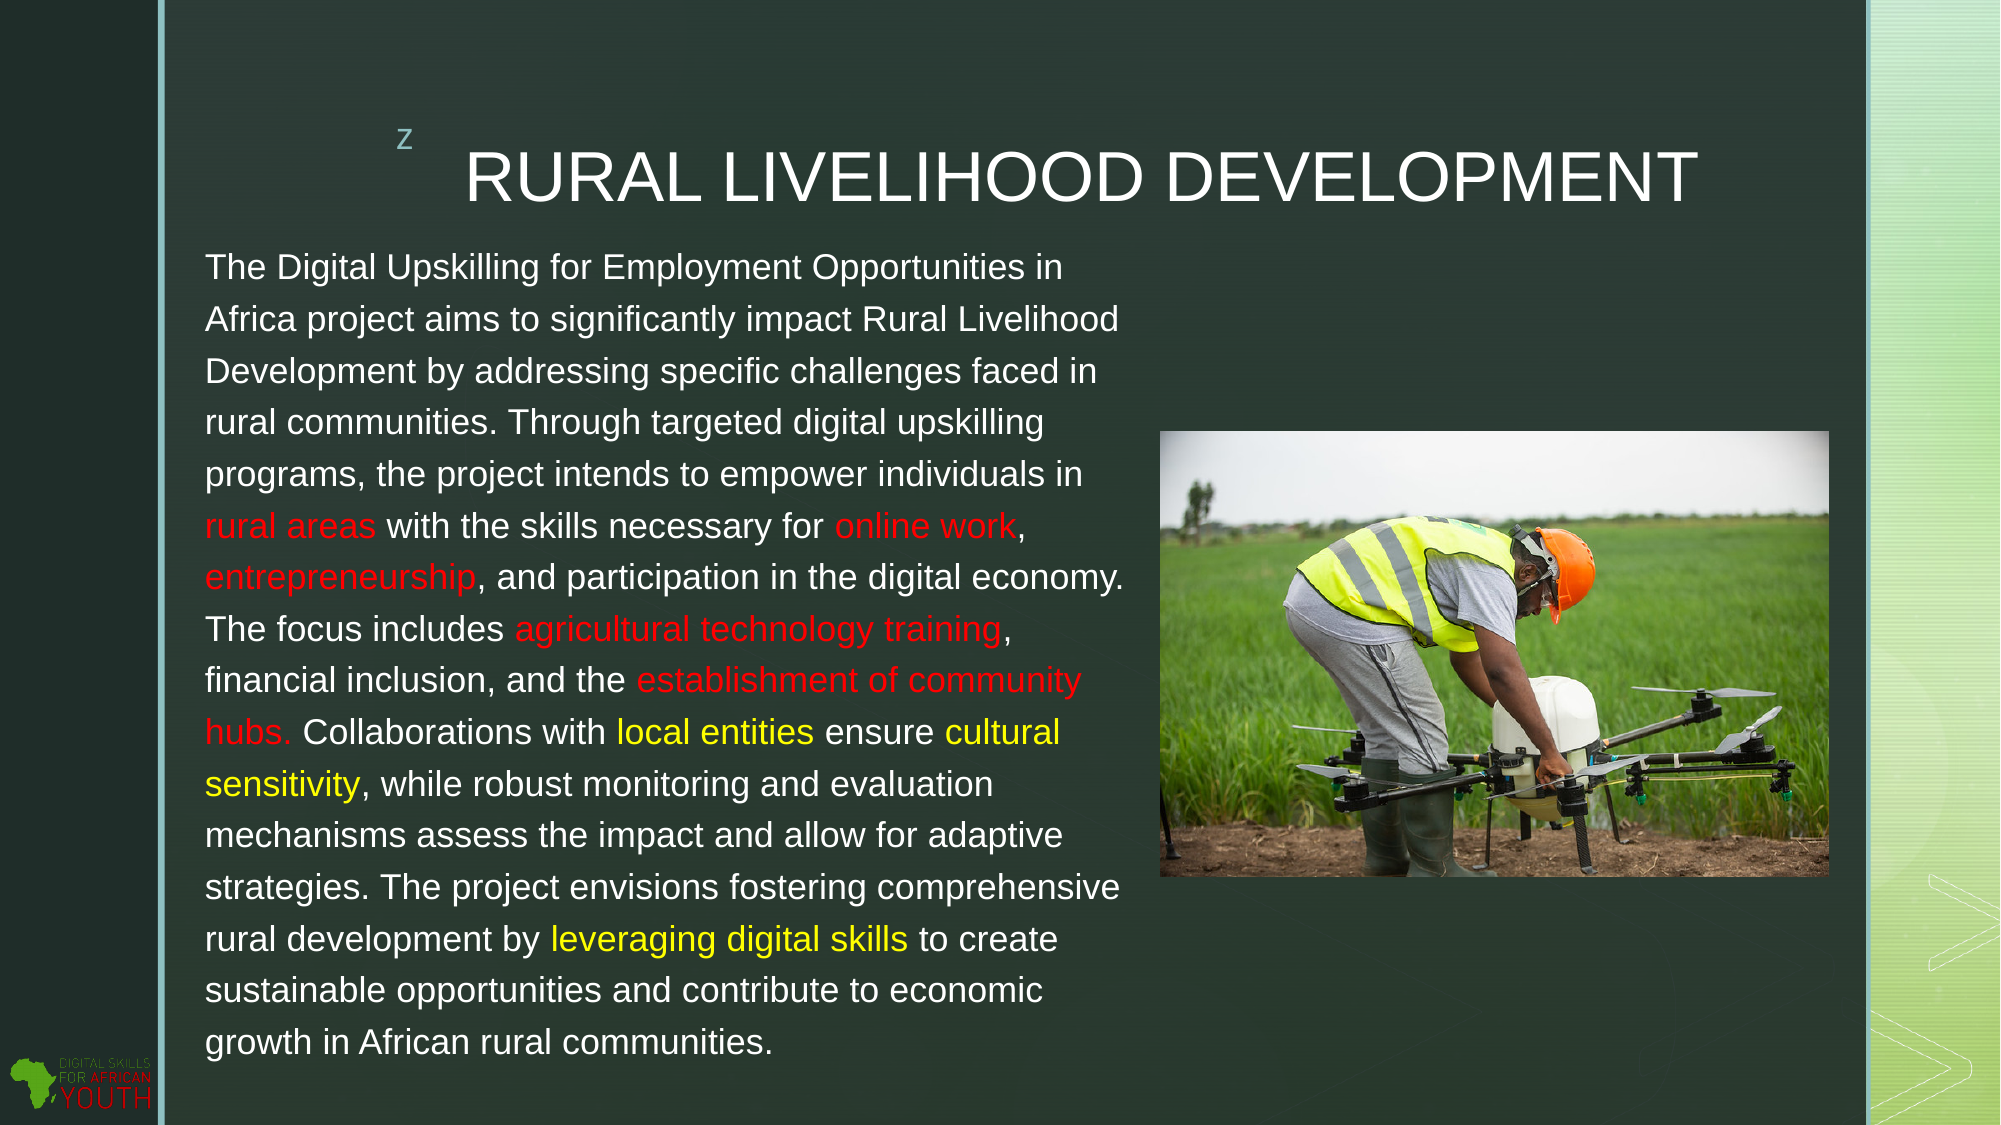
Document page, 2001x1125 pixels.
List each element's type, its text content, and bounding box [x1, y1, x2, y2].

title RURAL LIVELIHOOD DEVELOPMENT [428, 132, 1734, 310]
picture [1160, 431, 1829, 877]
picture [1871, 0, 2001, 1125]
list The Digital Upskilling for Employment Opportunities in Africa project aims to significantly impact Rural Livelihood Development by addressing specific challenges faced in rural communities. Through targeted digital upskilling programs, the project intends to empower individuals in rural areas with the skills necessary for online work, entrepreneurship, and participation in the digital economy. The focus includes agricultural technology training, financial inclusion, and the establishment of community hubs. Collaborations with local entities ensure cultural sensitivity, while robust monitoring and evaluation mechanisms assess the impact and allow for adaptive strategies. The project envisions fostering comprehensive rural development by leveraging digital skills to create sustainable opportunities and contribute to economic growth in African rural communities. [189, 220, 1161, 1077]
picture [10, 1058, 150, 1109]
